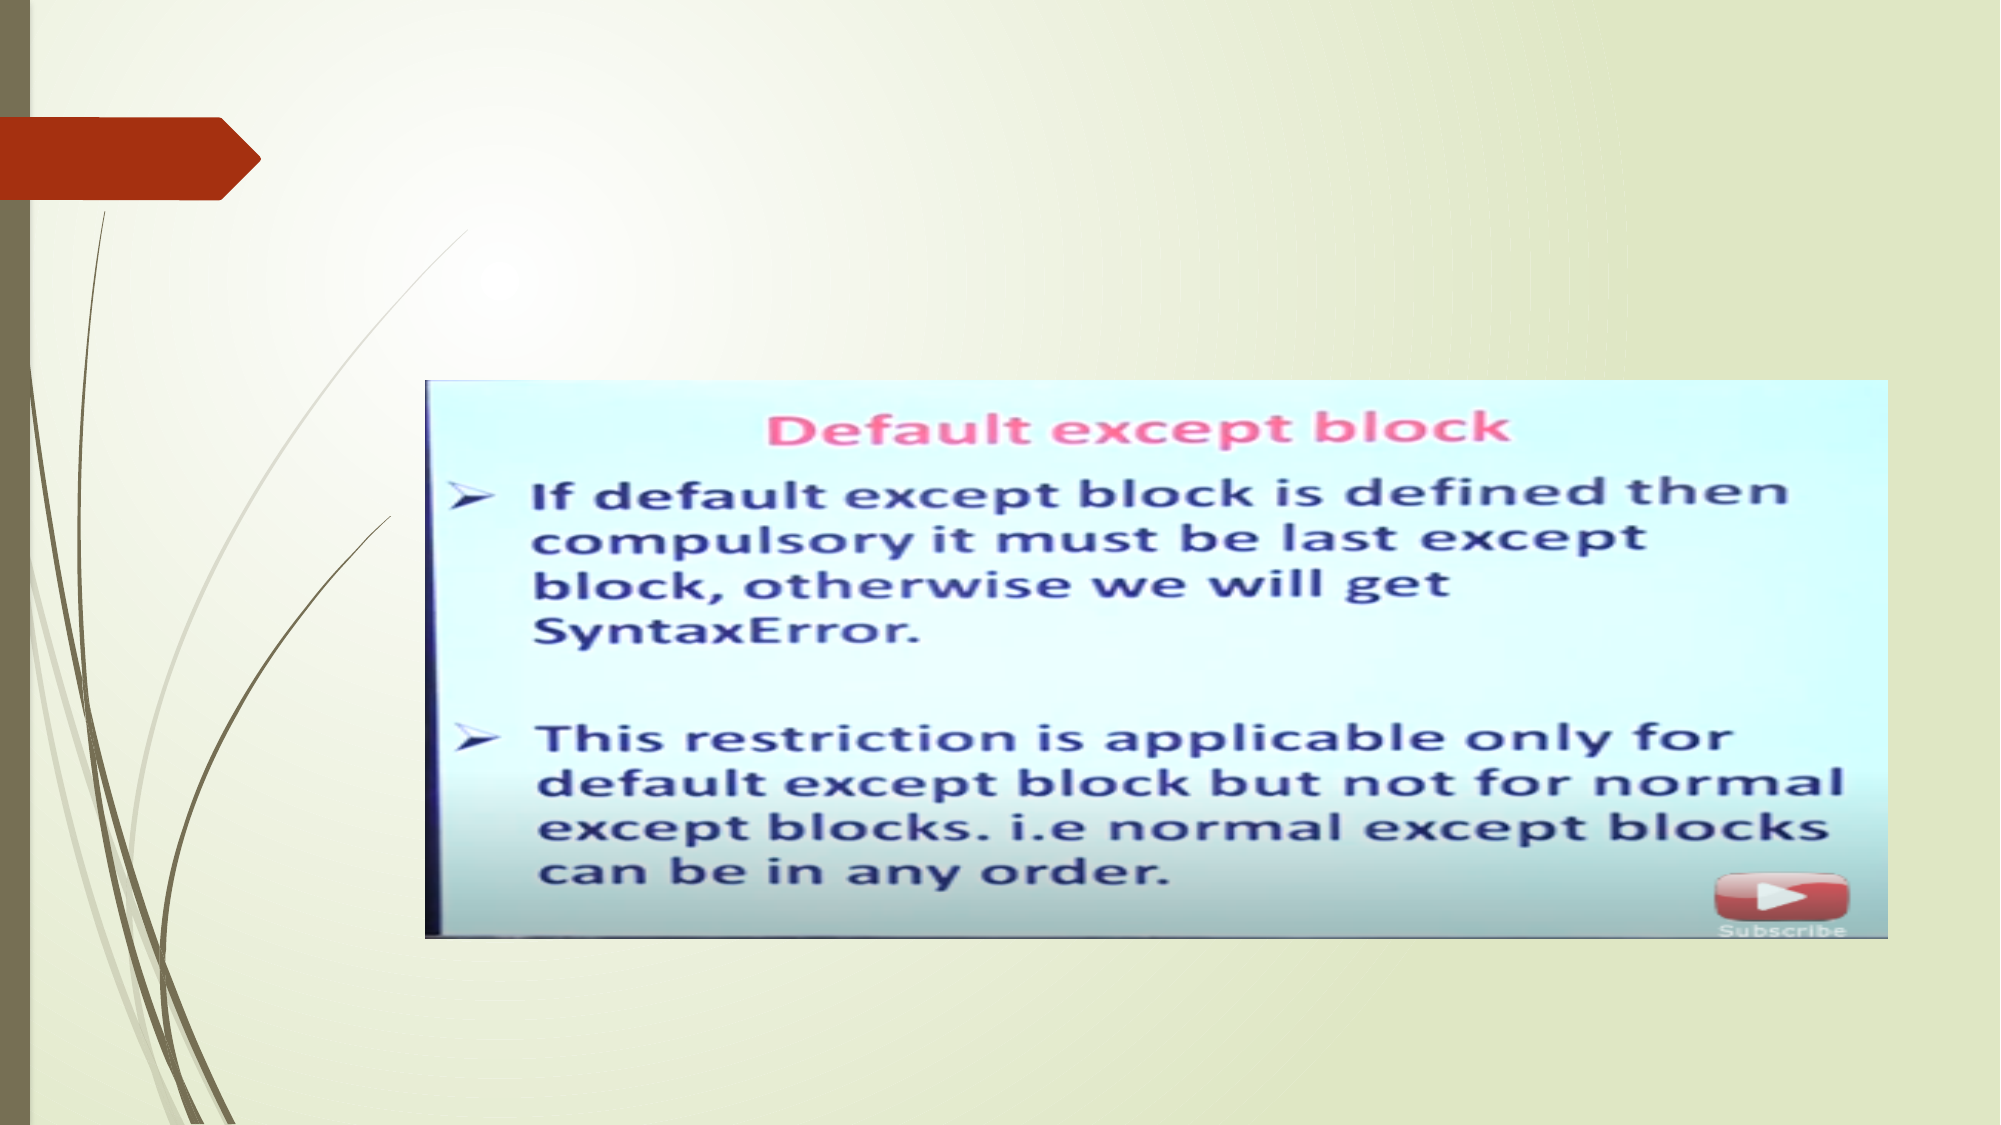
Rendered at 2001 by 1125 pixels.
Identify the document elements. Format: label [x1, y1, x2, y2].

list [425, 380, 1888, 939]
